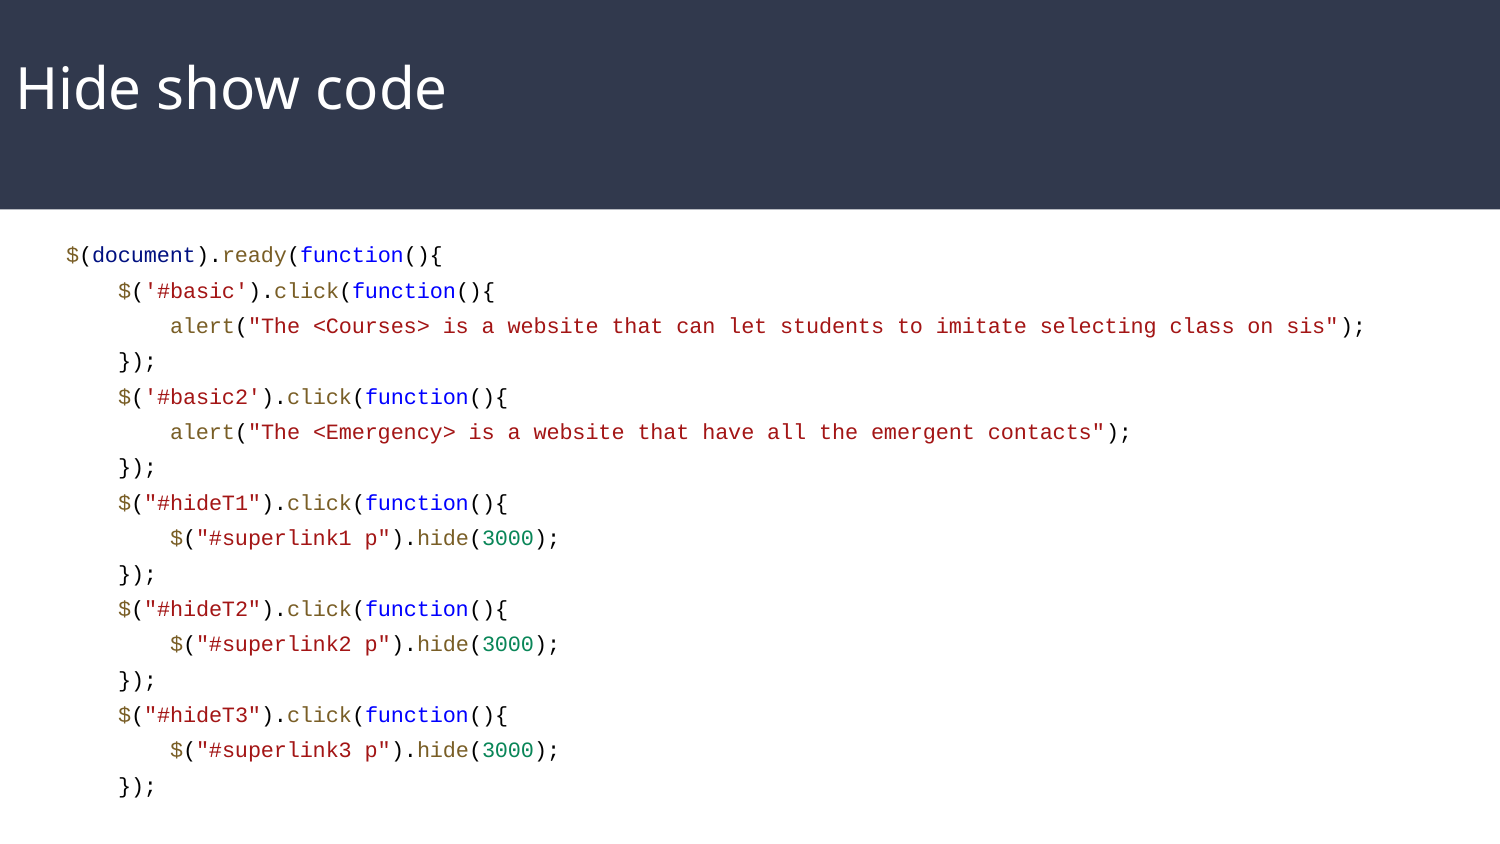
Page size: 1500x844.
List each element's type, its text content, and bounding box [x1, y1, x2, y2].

title Hide show code [0, 36, 1398, 139]
text_box $(document).ready(function(){ $('#basic').click(function(){ alert("The <Courses> is a website that can let students to imitate selecting class on sis"); }); $('#basic2').click(function(){ alert("The <Emergency> is a website that have all the emergent contacts"); }); $("#hideT1").click(function(){ $("#superlink1 p").hide(3000); }); $("#hideT2").click(function(){ $("#superlink2 p").hide(3000); }); $("#hideT3").click(function(){ $("#superlink3 p").hide(3000); }); [51, 216, 1449, 844]
